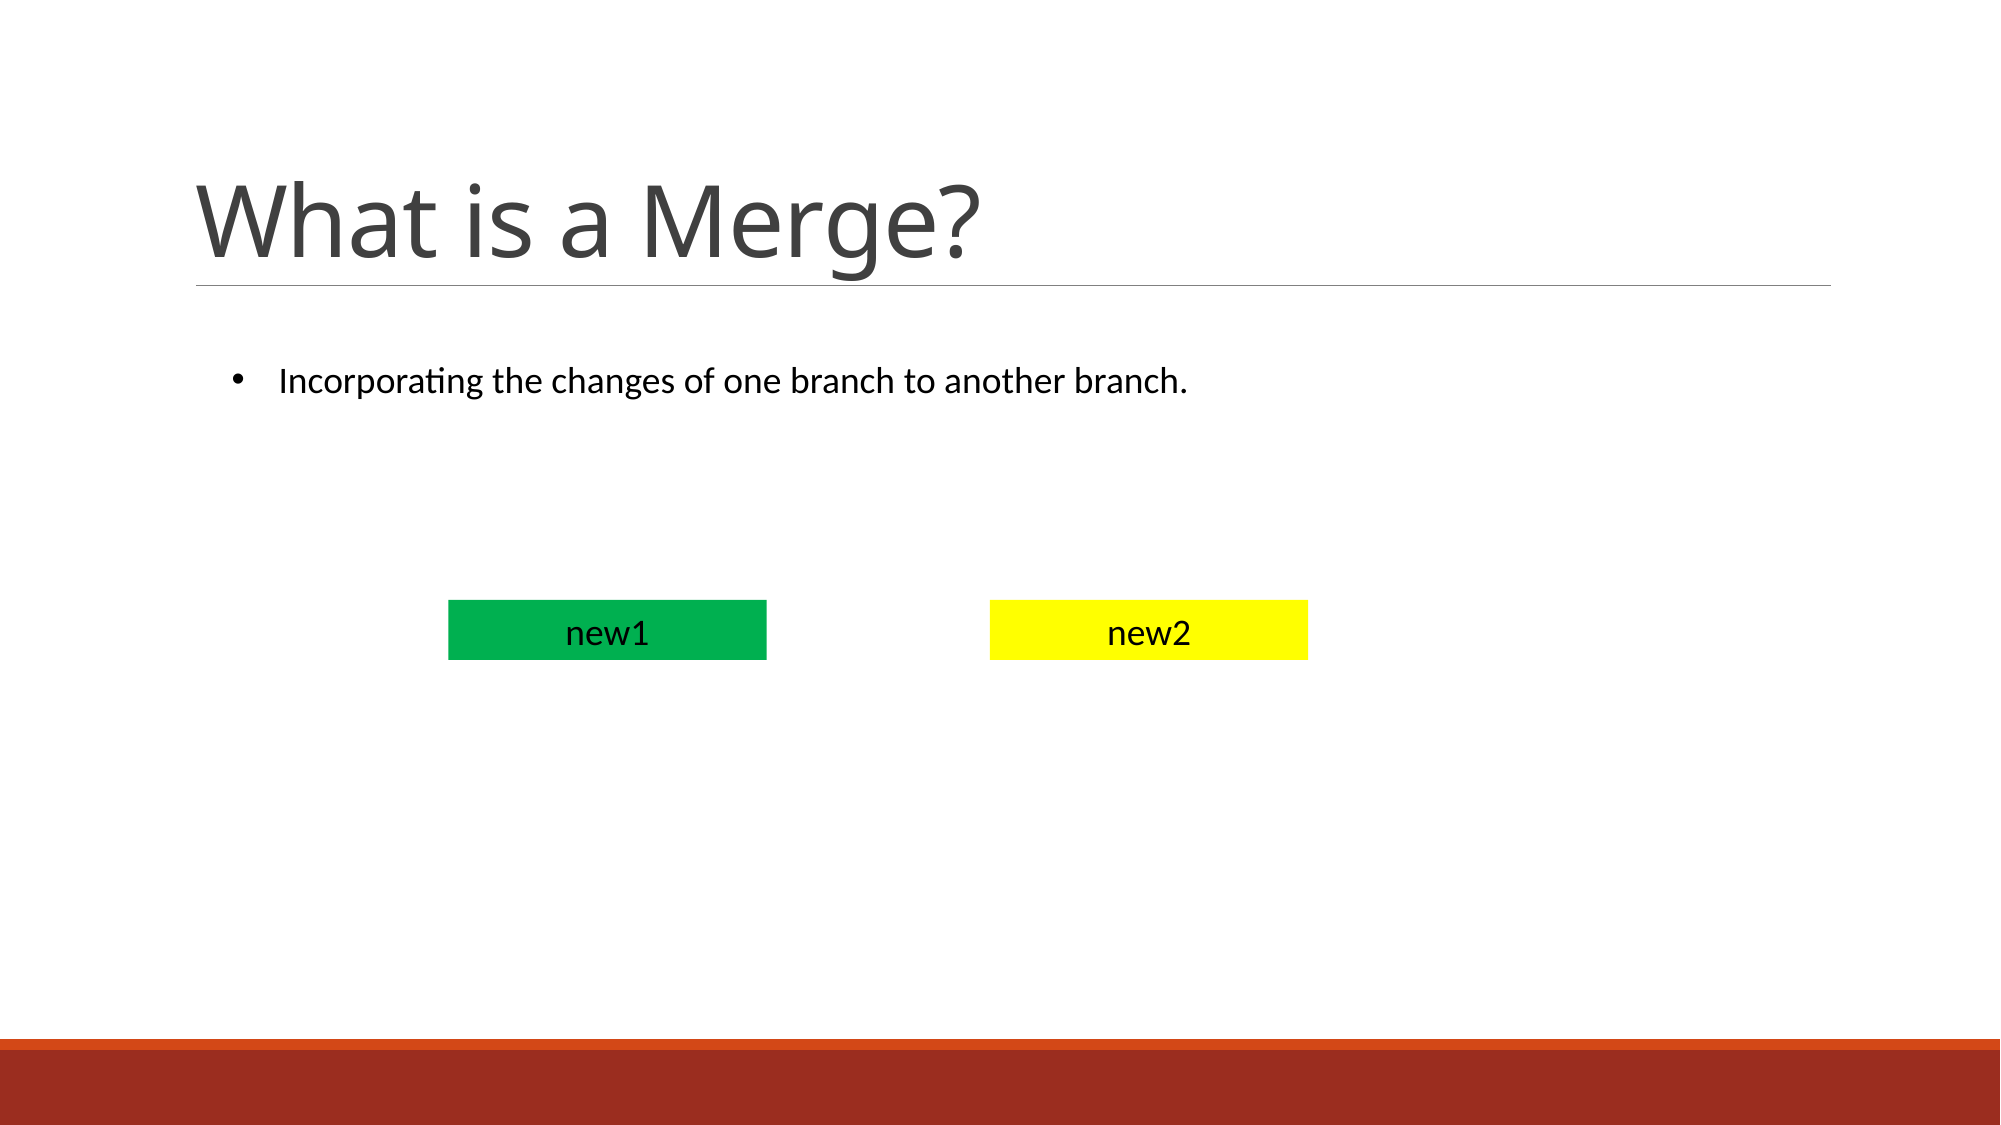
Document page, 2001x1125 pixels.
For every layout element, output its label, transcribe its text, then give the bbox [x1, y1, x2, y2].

text_box Incorporating the changes of one branch to another branch. [216, 348, 1382, 409]
text_box new2 [989, 599, 1309, 660]
text_box new1 [448, 599, 767, 660]
title What is a Merge? [180, 47, 1830, 285]
